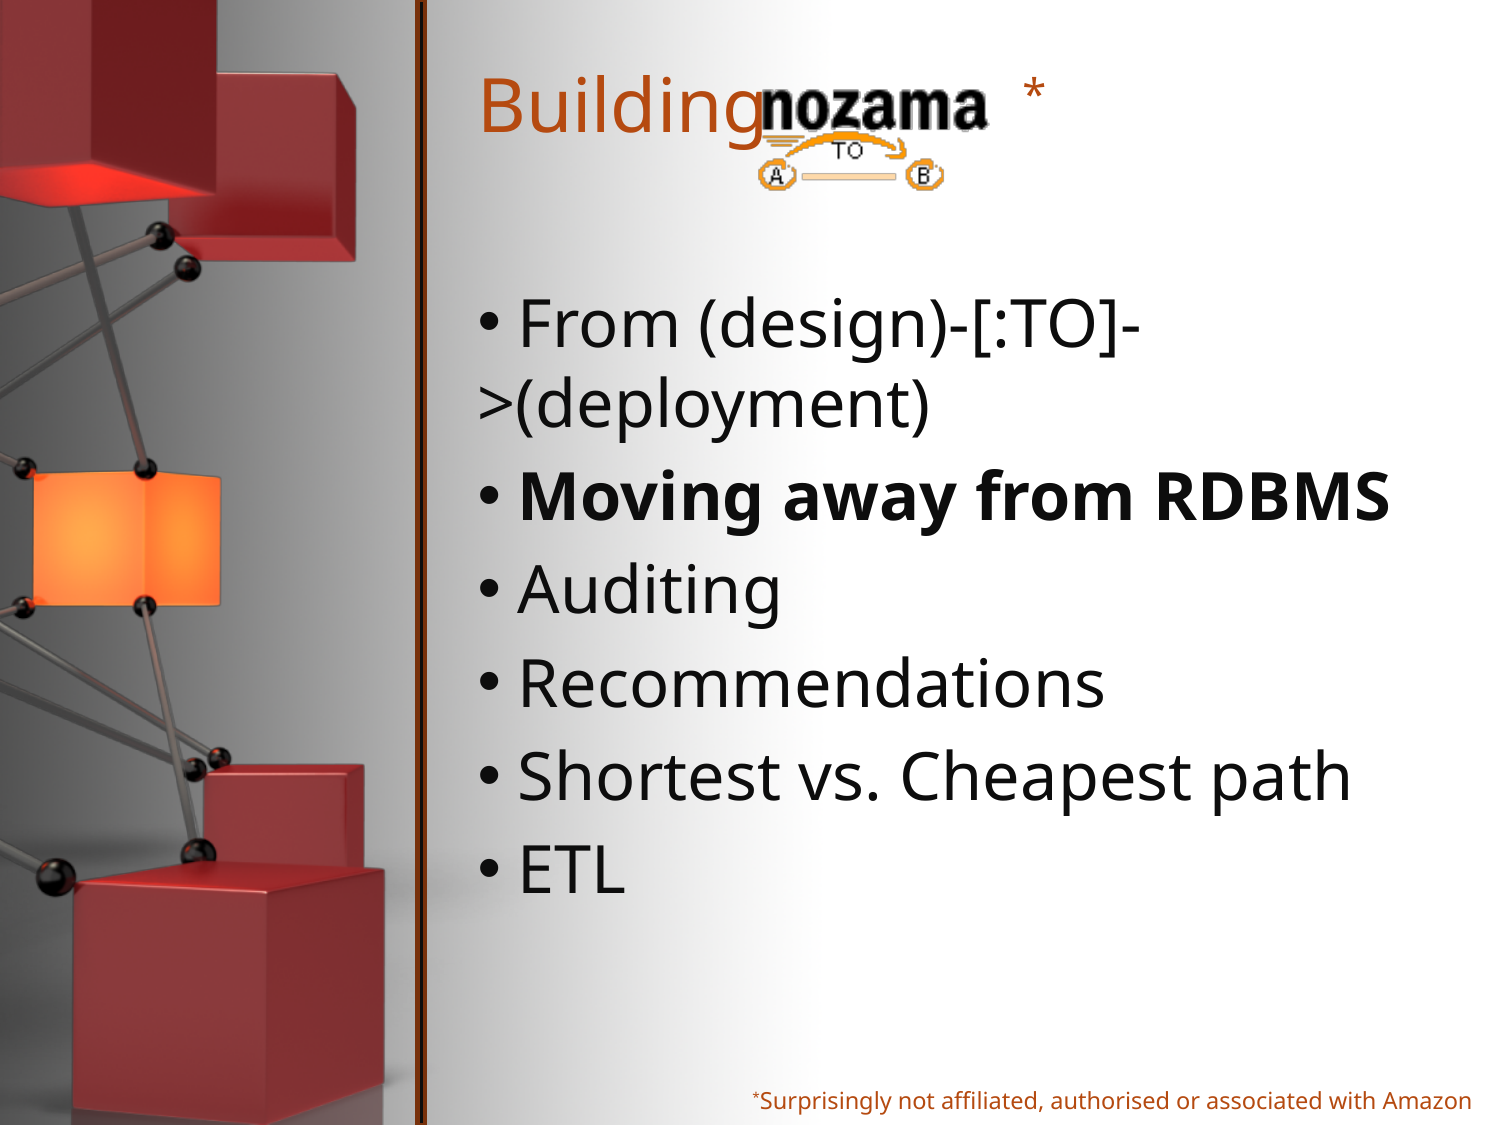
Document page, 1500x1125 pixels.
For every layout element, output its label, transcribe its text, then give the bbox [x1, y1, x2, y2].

list From (design)-[:TO]->(deployment) Moving away from RDBMS Auditing Recommendations Shortest vs. Cheapest path ETL [462, 179, 1500, 985]
picture [755, 84, 997, 195]
picture [0, 0, 415, 1125]
text_box *Surprisingly not affiliated, authorised or associated with Amazon [737, 1074, 1500, 1125]
picture [427, 0, 1500, 1125]
text_box Building * [462, 24, 1500, 179]
